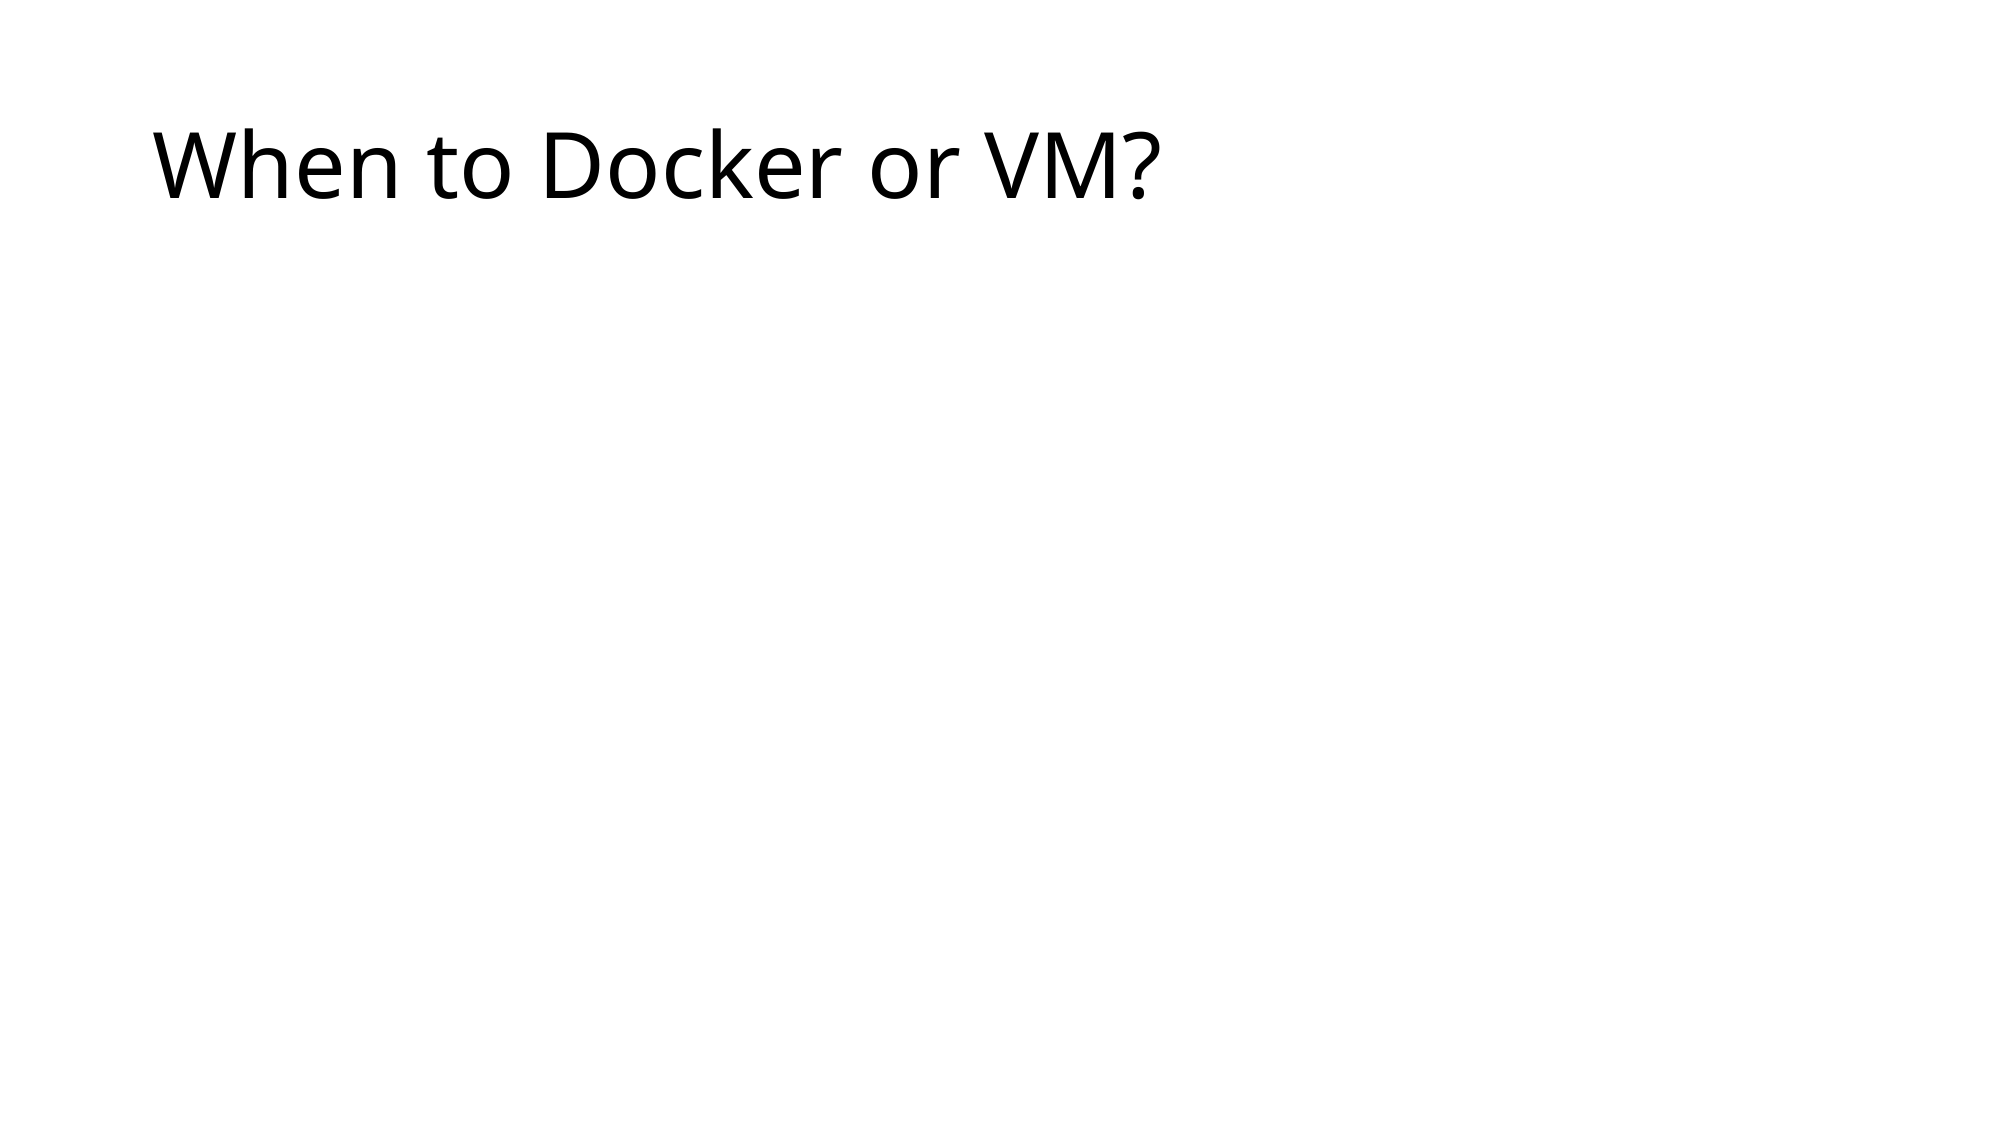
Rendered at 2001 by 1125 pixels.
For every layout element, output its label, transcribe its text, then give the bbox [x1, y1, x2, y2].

title When to Docker or VM? [137, 59, 1863, 278]
